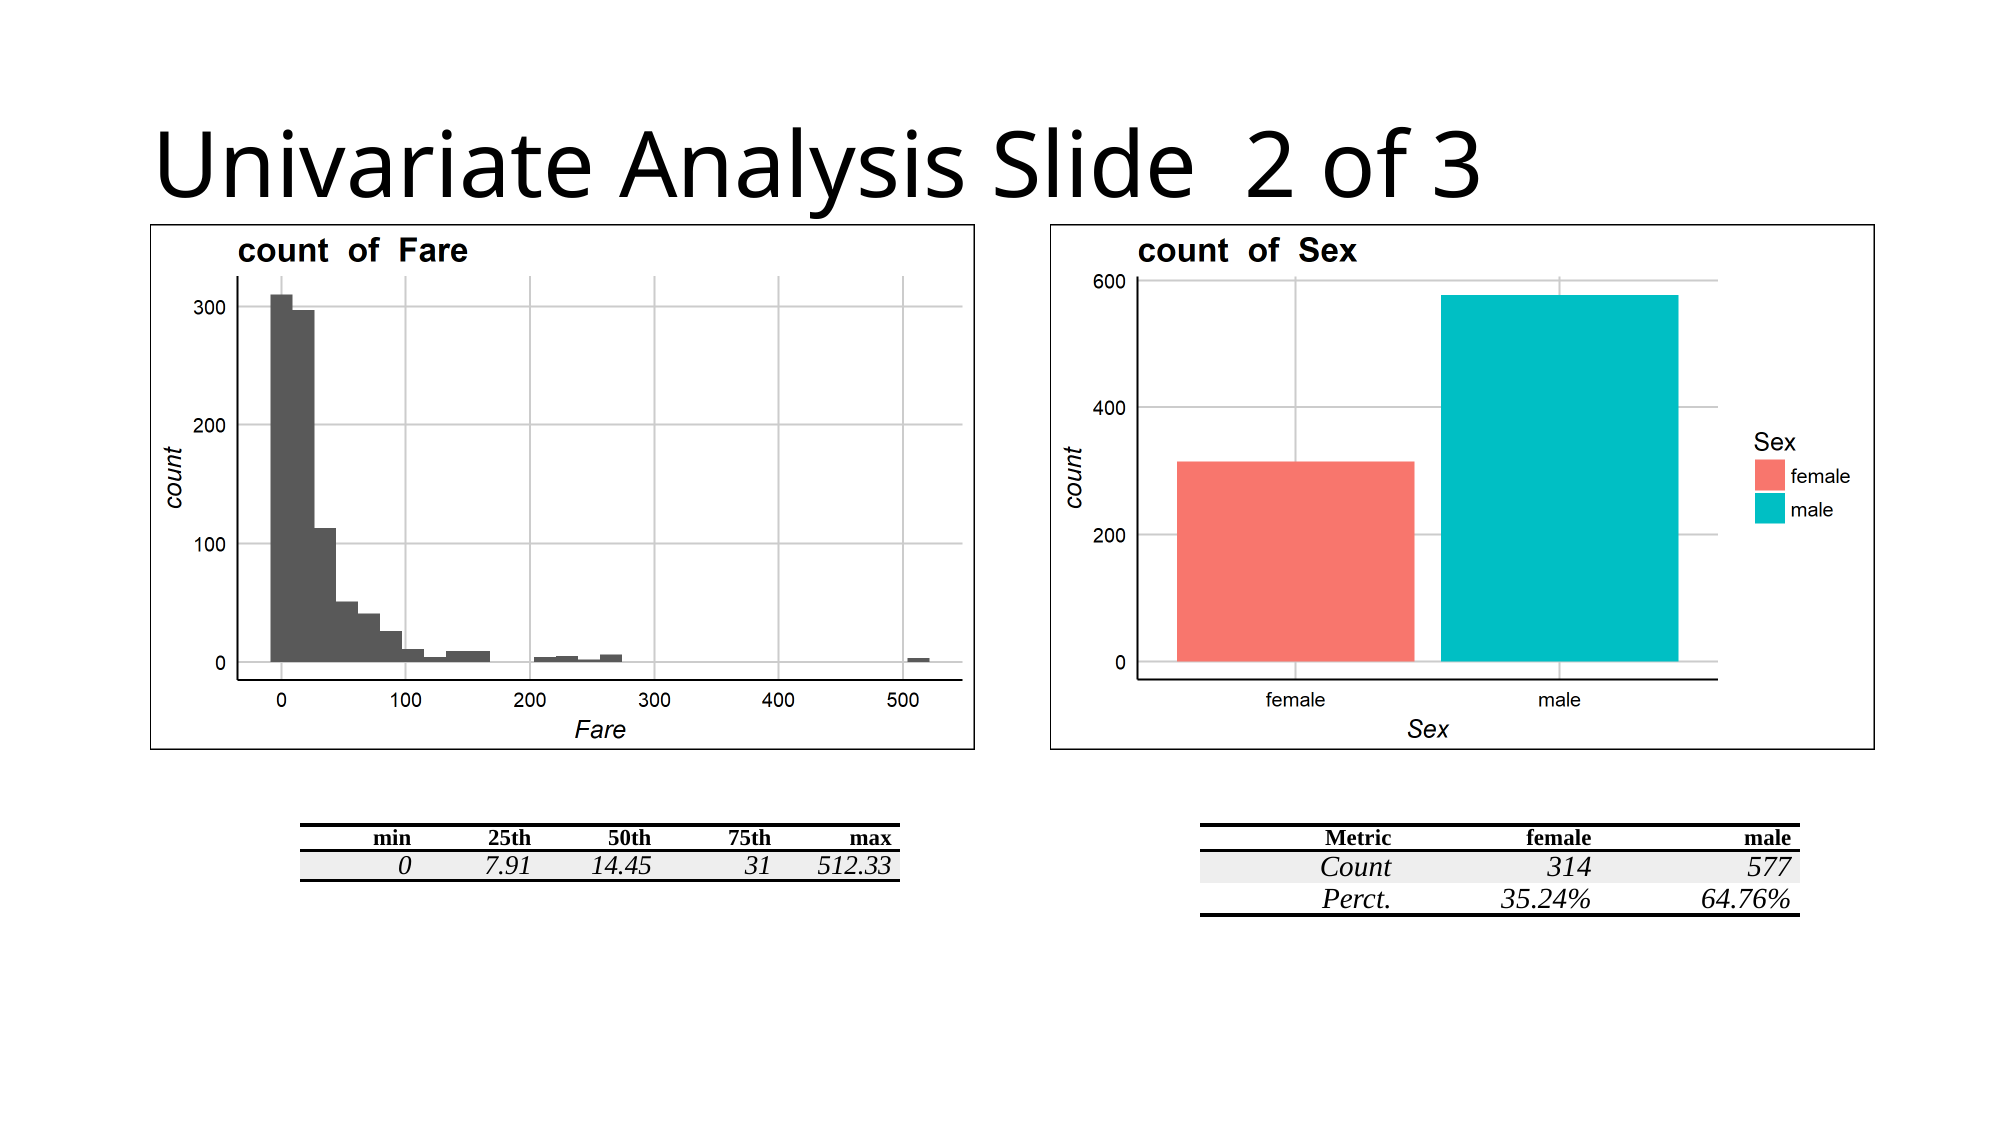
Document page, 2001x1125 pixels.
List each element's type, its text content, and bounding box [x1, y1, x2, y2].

table_header 50th [540, 827, 660, 849]
table_header female [1400, 827, 1600, 849]
table_header 25th [420, 827, 540, 849]
table_cell 7.91 [420, 852, 540, 879]
table_header Metric [1200, 827, 1400, 849]
table_header 75th [660, 827, 780, 849]
table_cell 577 [1600, 852, 1800, 883]
table_cell Perct. [1200, 883, 1400, 913]
table_cell 512.33 [780, 852, 900, 879]
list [1049, 224, 1875, 750]
table_header max [780, 827, 900, 849]
table_cell 35.24% [1400, 883, 1600, 913]
table_cell 314 [1400, 852, 1600, 883]
table_cell 31 [660, 852, 780, 879]
table_cell 14.45 [540, 852, 660, 879]
table_cell 64.76% [1600, 883, 1800, 913]
table_header min [300, 827, 420, 849]
table_cell Count [1200, 852, 1400, 883]
table_cell 0 [300, 852, 420, 879]
table_header male [1600, 827, 1800, 849]
title Univariate Analysis Slide 2 of 3 [137, 59, 1863, 277]
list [149, 224, 975, 750]
